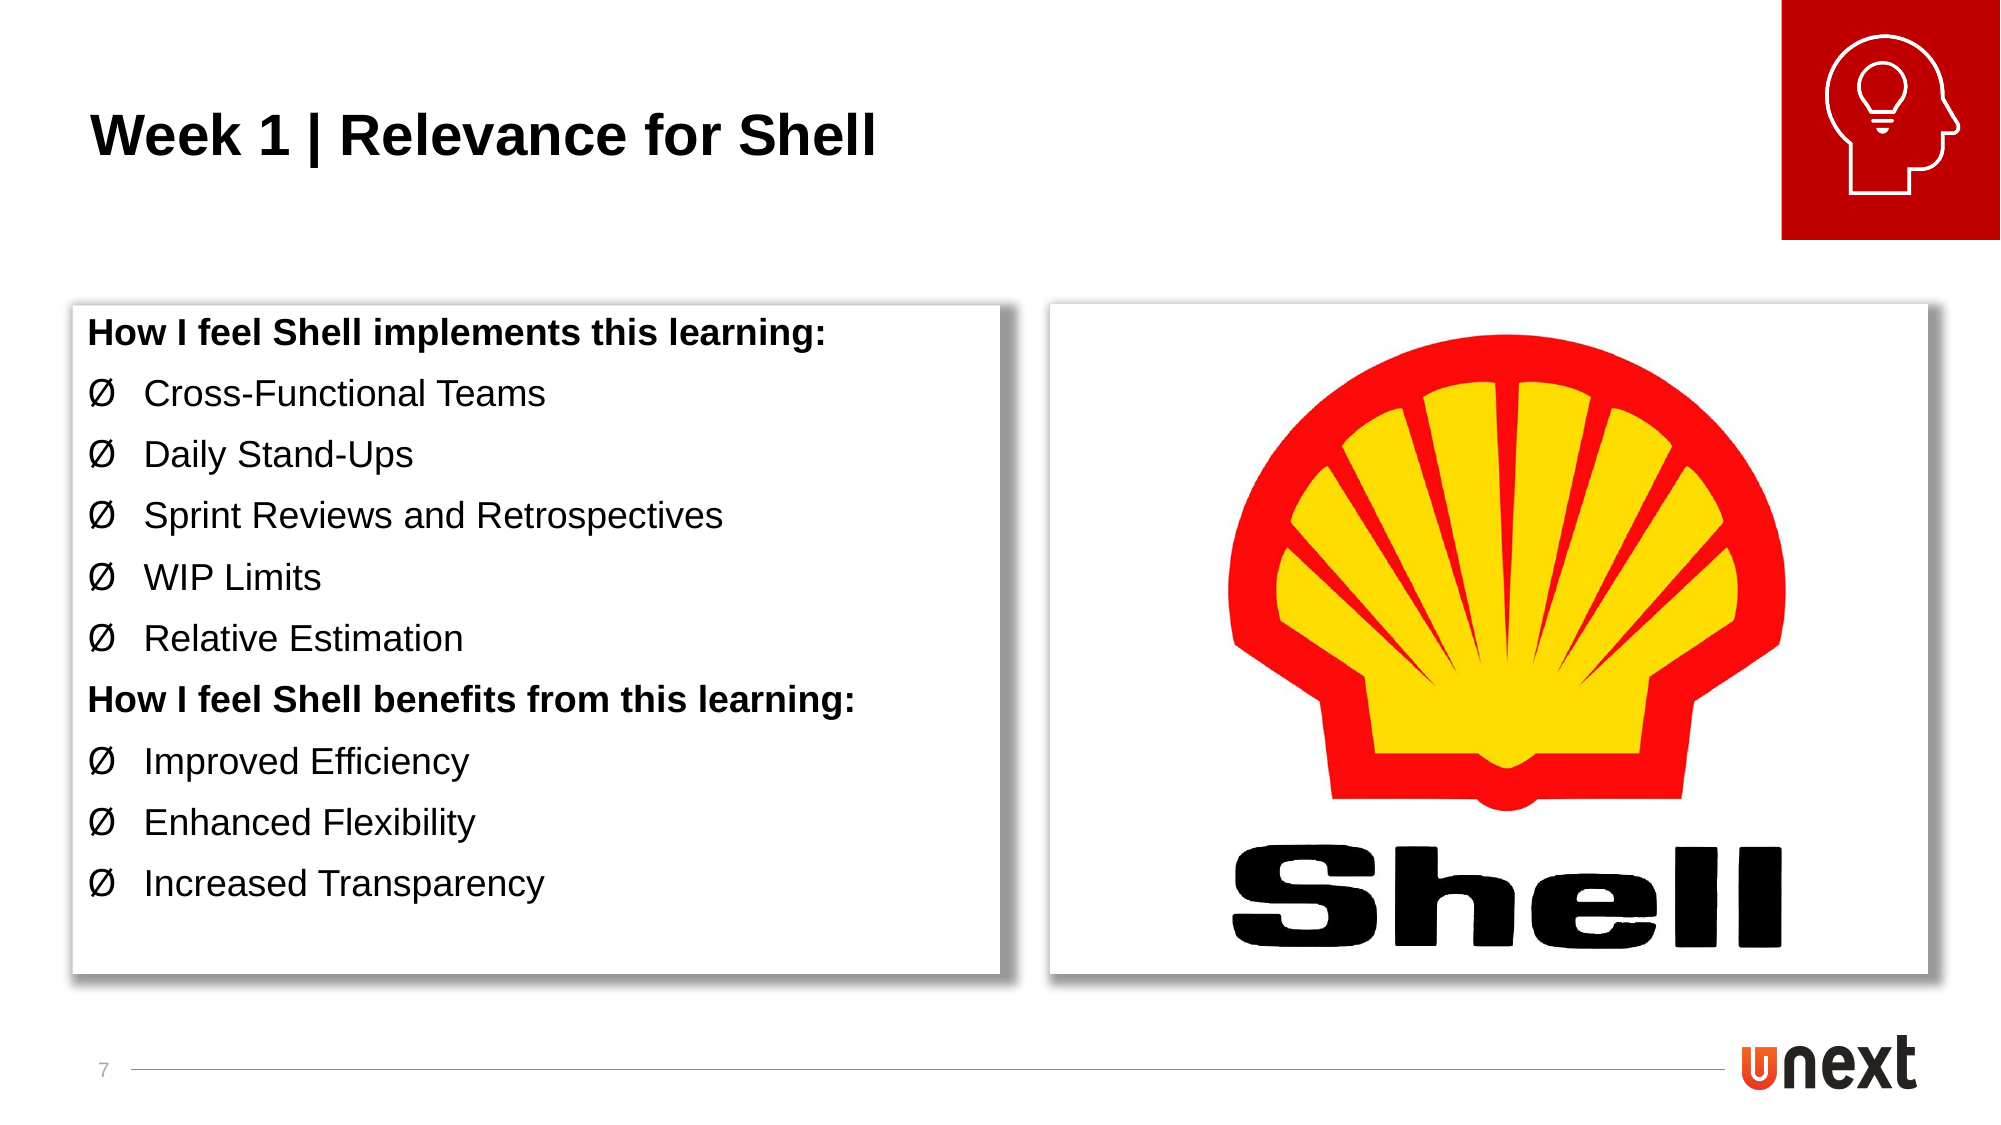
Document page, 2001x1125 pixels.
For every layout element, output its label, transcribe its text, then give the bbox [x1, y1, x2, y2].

picture [1051, 304, 1928, 974]
title Week 1 | Relevance for Shell [76, 78, 1797, 196]
text_box [1781, 0, 2000, 241]
text_box How I feel Shell implements this learning: Cross-Functional Teams Daily Stand-Ups Sprint Reviews and Retrospectives WIP Limits Relative Estimation How I feel Shell benefits from this learning: Improved Efficiency Enhanced Flexibility Increased Transparency [72, 305, 1000, 974]
slide_number 7 [48, 1047, 110, 1091]
picture [1797, 23, 1988, 214]
picture [1742, 1035, 1917, 1090]
